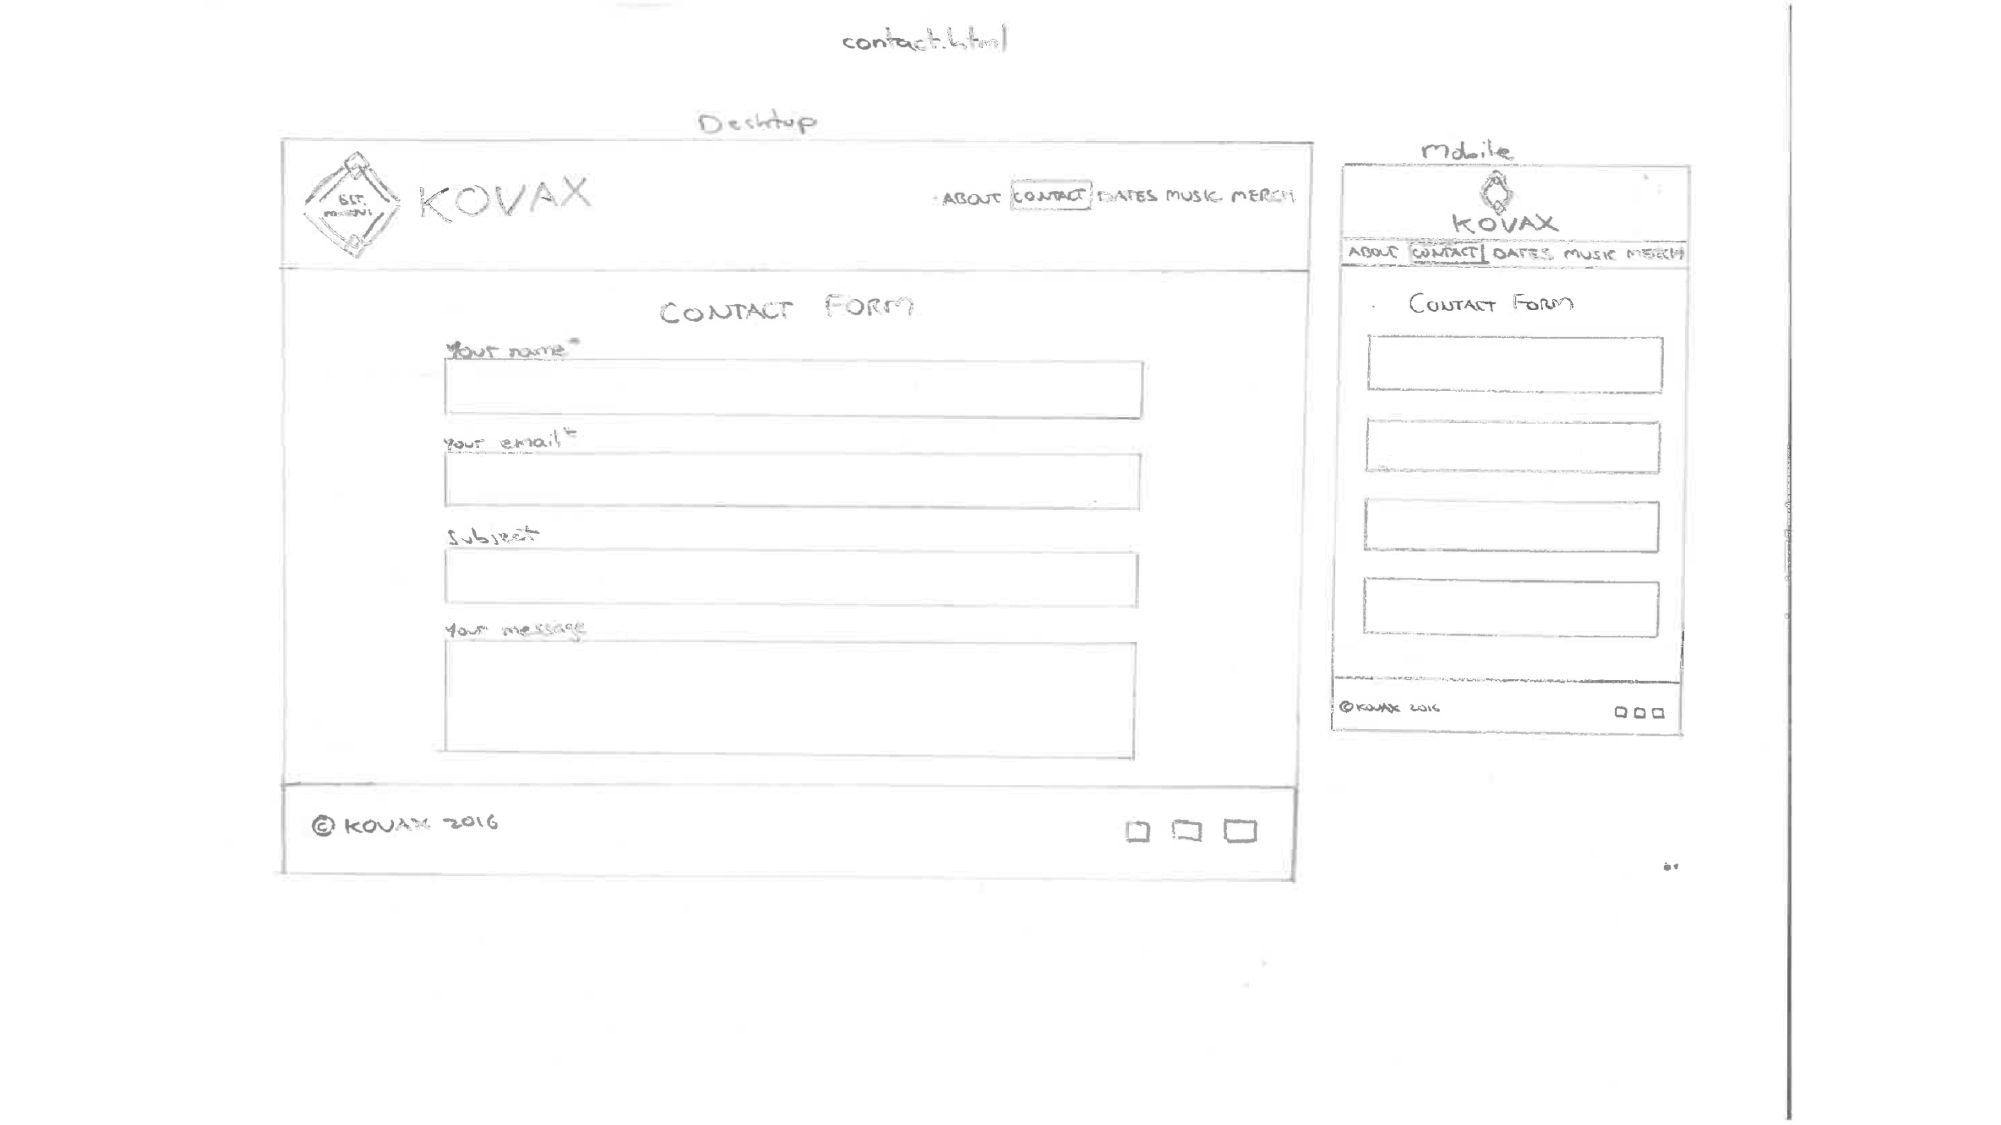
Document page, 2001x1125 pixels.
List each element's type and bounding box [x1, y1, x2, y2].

picture [201, 0, 1795, 1125]
